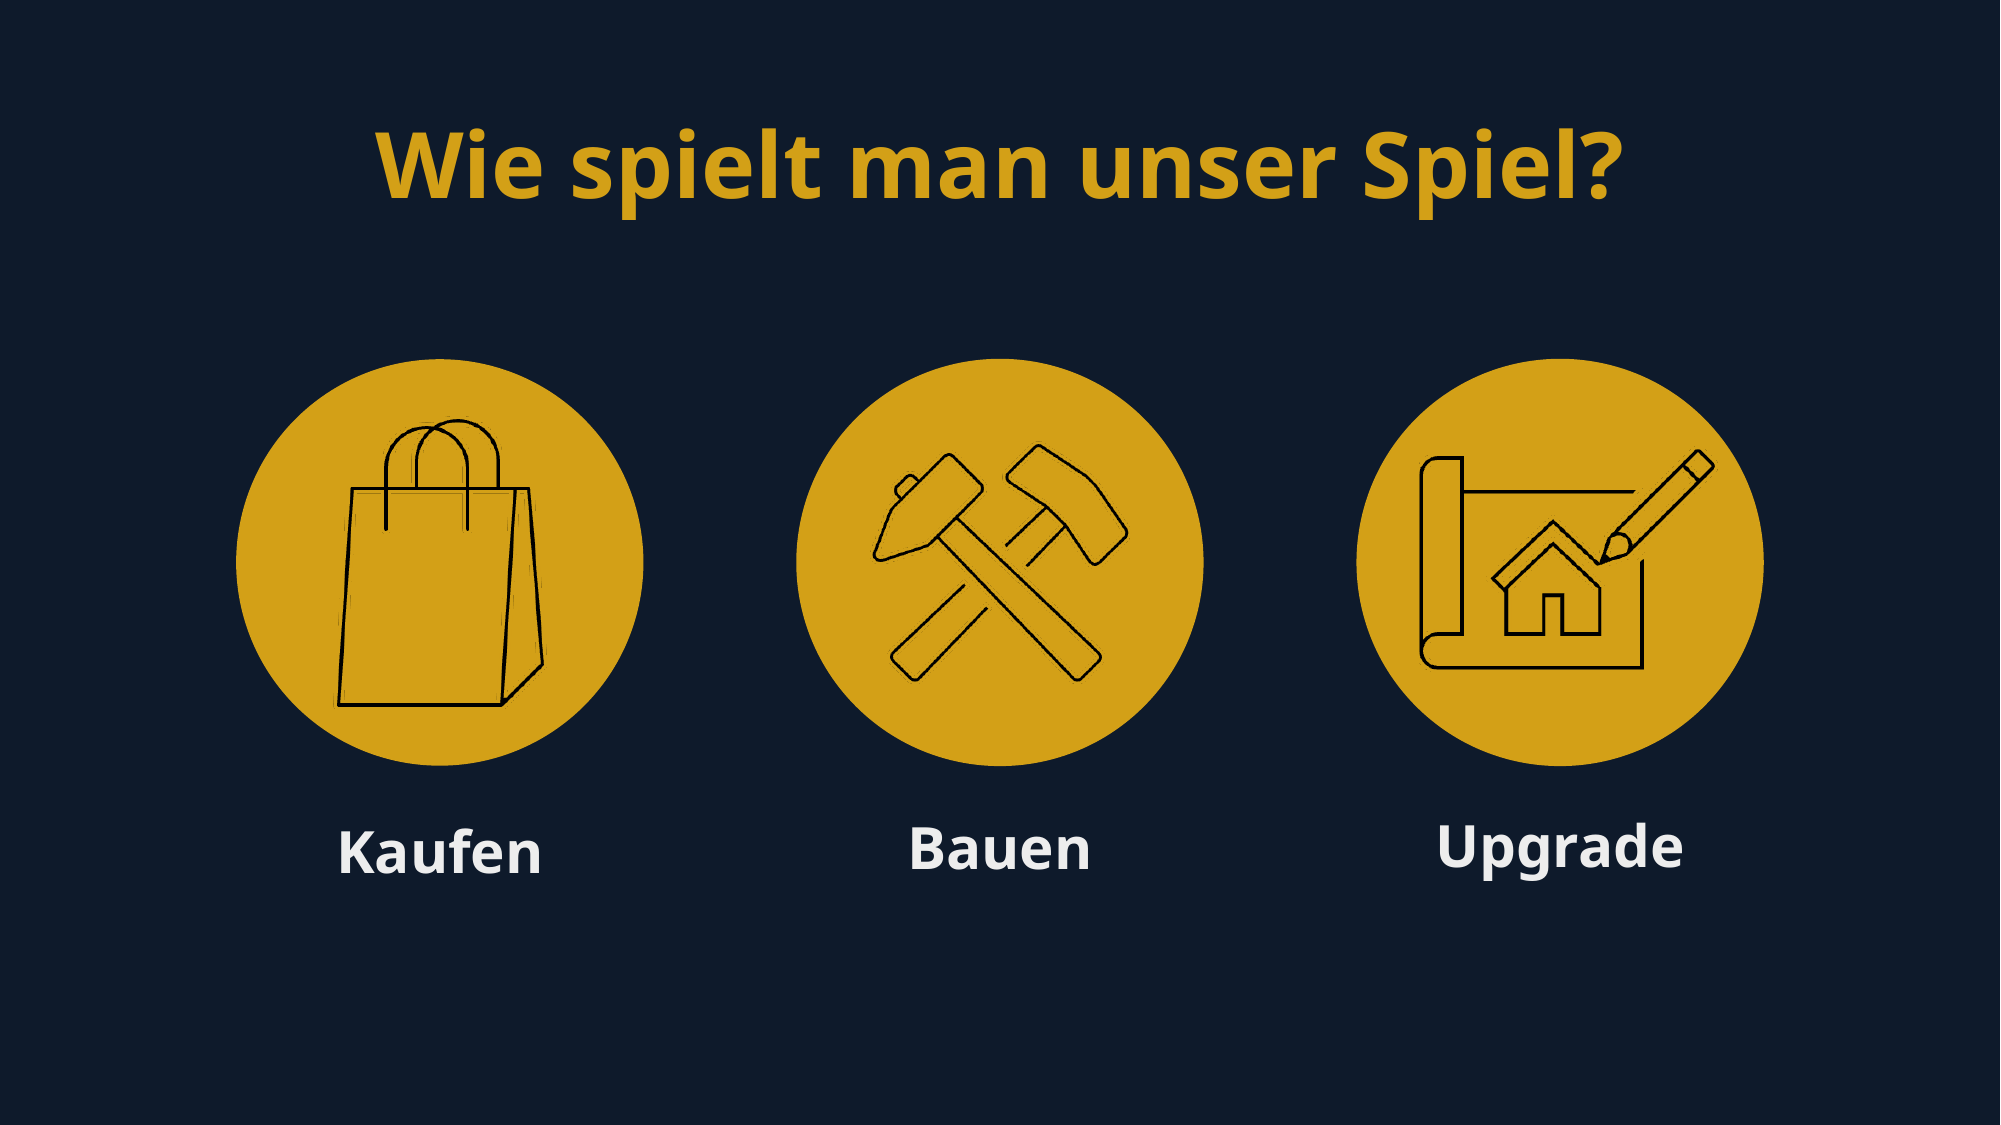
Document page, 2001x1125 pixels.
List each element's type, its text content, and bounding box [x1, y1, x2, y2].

text_box Bauen [837, 811, 1163, 921]
text_box Kaufen [282, 816, 598, 900]
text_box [797, 359, 1203, 766]
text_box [1357, 359, 1763, 766]
list Upgrade [1397, 809, 1723, 919]
title Wie spielt man unser Spiel? [137, 59, 1863, 278]
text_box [237, 360, 643, 765]
